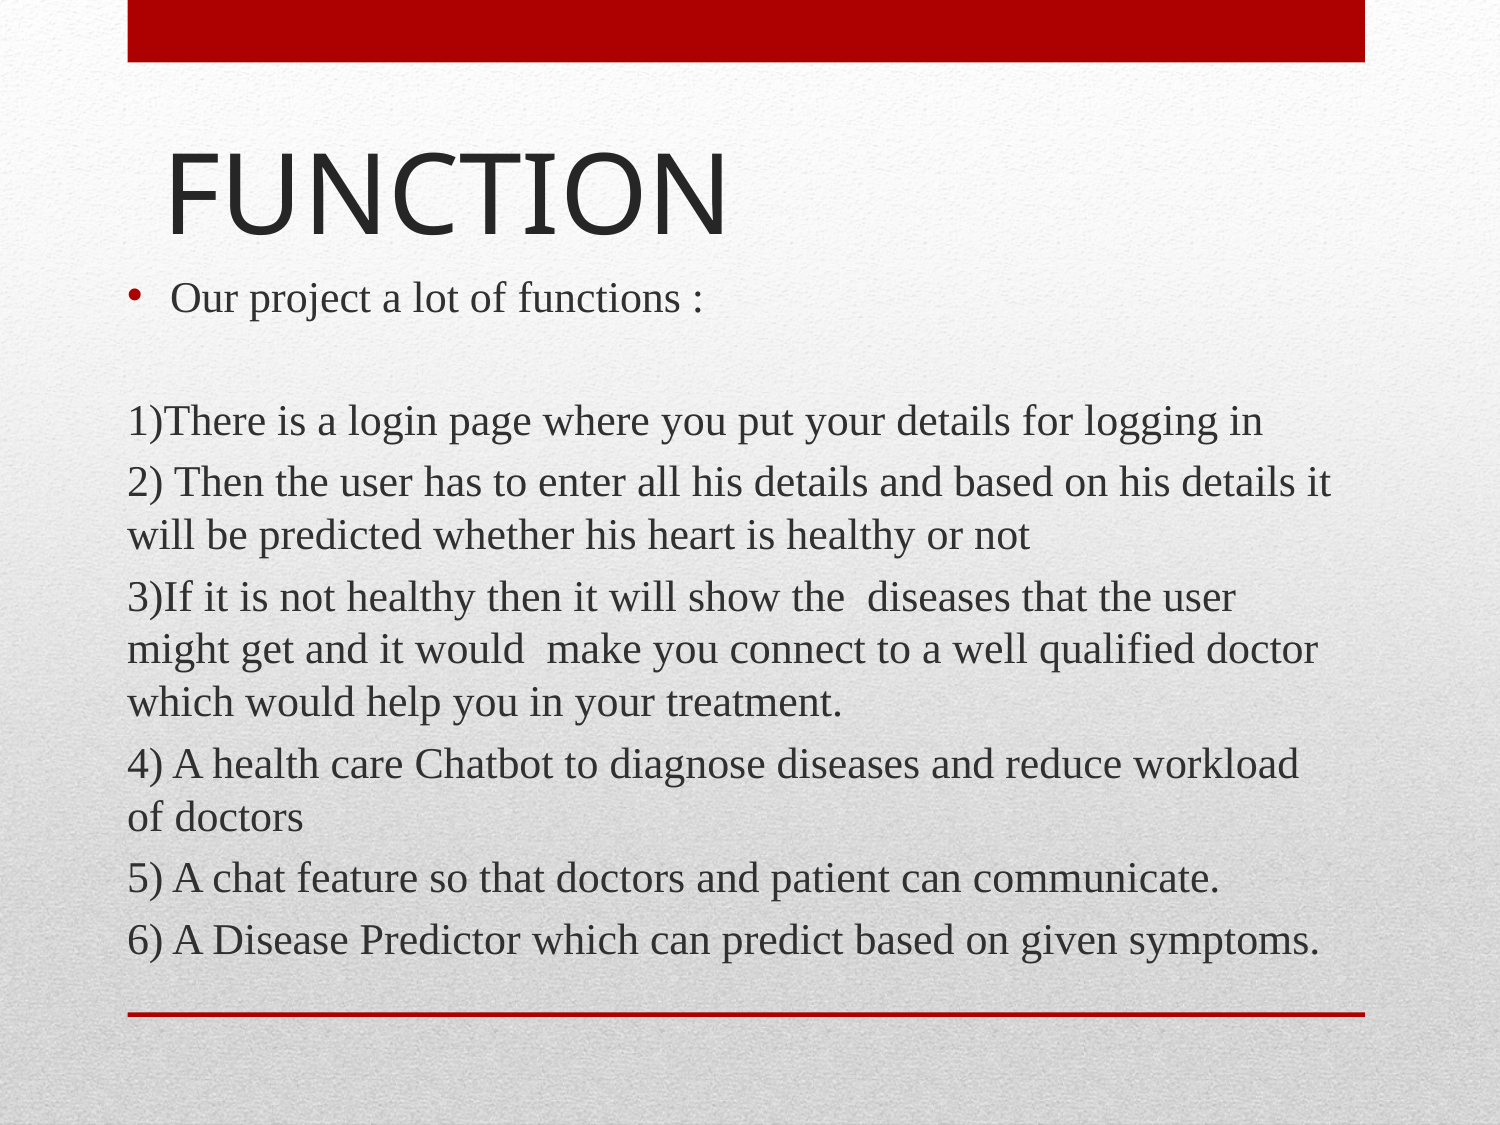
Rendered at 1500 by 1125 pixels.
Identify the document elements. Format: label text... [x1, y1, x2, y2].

list Our project a lot of functions : 1)There is a login page where you put your details for logging in 2) Then the user has to enter all his details and based on his details it will be predicted whether his heart is healthy or not 3)If it is not healthy then it will show the diseases that the user might get and it would make you connect to a well qualified doctor which would help you in your treatment. 4) A health care Chatbot to diagnose diseases and reduce workload of doctors 5) A chat feature so that doctors and patient can communicate. 6) A Disease Predictor which can predict based on given symptoms. [112, 243, 1350, 988]
title FUNCTION [147, 1, 1261, 243]
